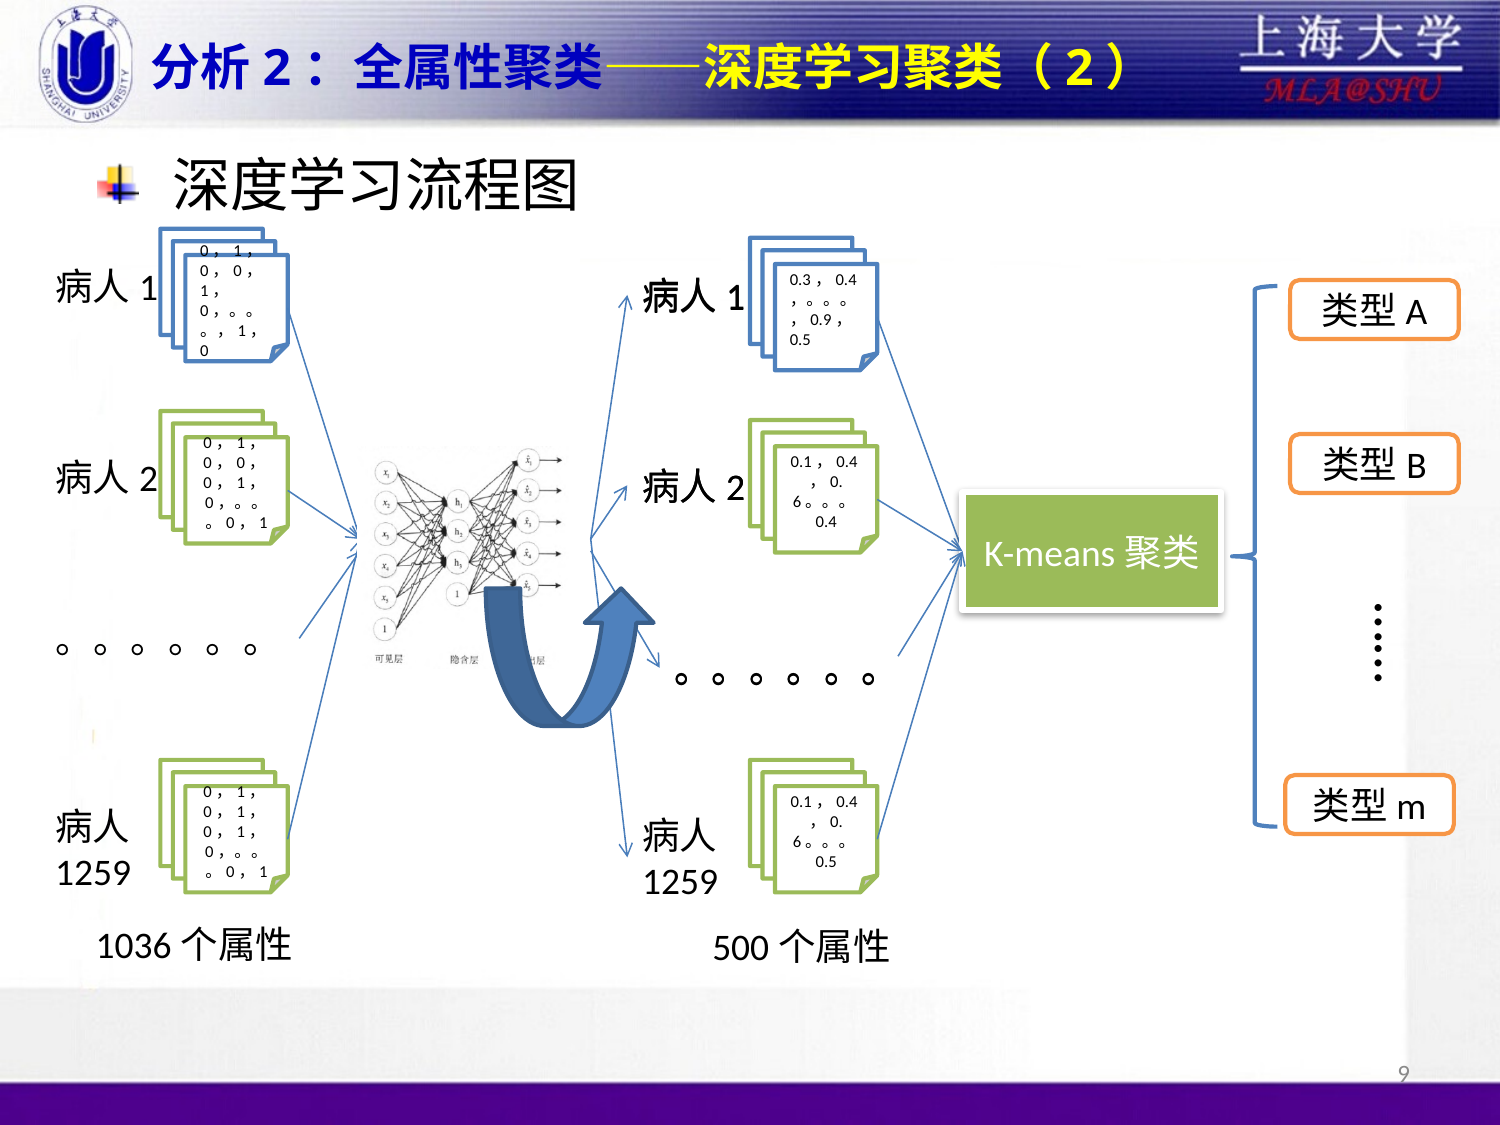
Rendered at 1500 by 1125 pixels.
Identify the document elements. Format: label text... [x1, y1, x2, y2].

text_box 1036个属性 [63, 913, 325, 974]
text_box 500个属性 [680, 915, 941, 976]
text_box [160, 410, 282, 544]
title 分析2：全属性聚类——深度学习聚类（2） [135, 0, 1486, 131]
text_box 。。。。。。 [659, 638, 872, 699]
slide_number 9 [1074, 1042, 1425, 1103]
text_box 病人2 [632, 455, 744, 516]
text_box 类型B [1287, 431, 1461, 496]
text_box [287, 296, 361, 478]
text_box 病人1259 [627, 804, 770, 910]
text_box 类型m [1283, 772, 1456, 837]
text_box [749, 419, 872, 553]
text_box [749, 237, 878, 371]
text_box 病人1 [40, 256, 155, 316]
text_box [877, 316, 963, 487]
text_box K-means聚类 [967, 489, 1224, 613]
text_box 深度学习流程图 [82, 140, 595, 226]
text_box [160, 759, 288, 893]
text_box 。。。。。。 [41, 608, 282, 669]
text_box [1229, 283, 1278, 829]
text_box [287, 538, 361, 828]
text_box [160, 228, 288, 362]
text_box [497, 677, 585, 729]
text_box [590, 283, 628, 473]
text_box 病人2 [40, 446, 155, 507]
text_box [287, 478, 352, 538]
picture [0, 0, 1500, 1125]
text_box 病人1259 [40, 795, 161, 901]
text_box 病人1 [627, 265, 744, 326]
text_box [632, 550, 660, 669]
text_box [897, 539, 963, 657]
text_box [749, 759, 878, 893]
text_box …… [1367, 556, 1431, 730]
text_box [877, 539, 963, 828]
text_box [590, 473, 628, 538]
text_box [877, 487, 963, 538]
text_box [590, 538, 628, 846]
text_box 类型A [1287, 277, 1461, 342]
